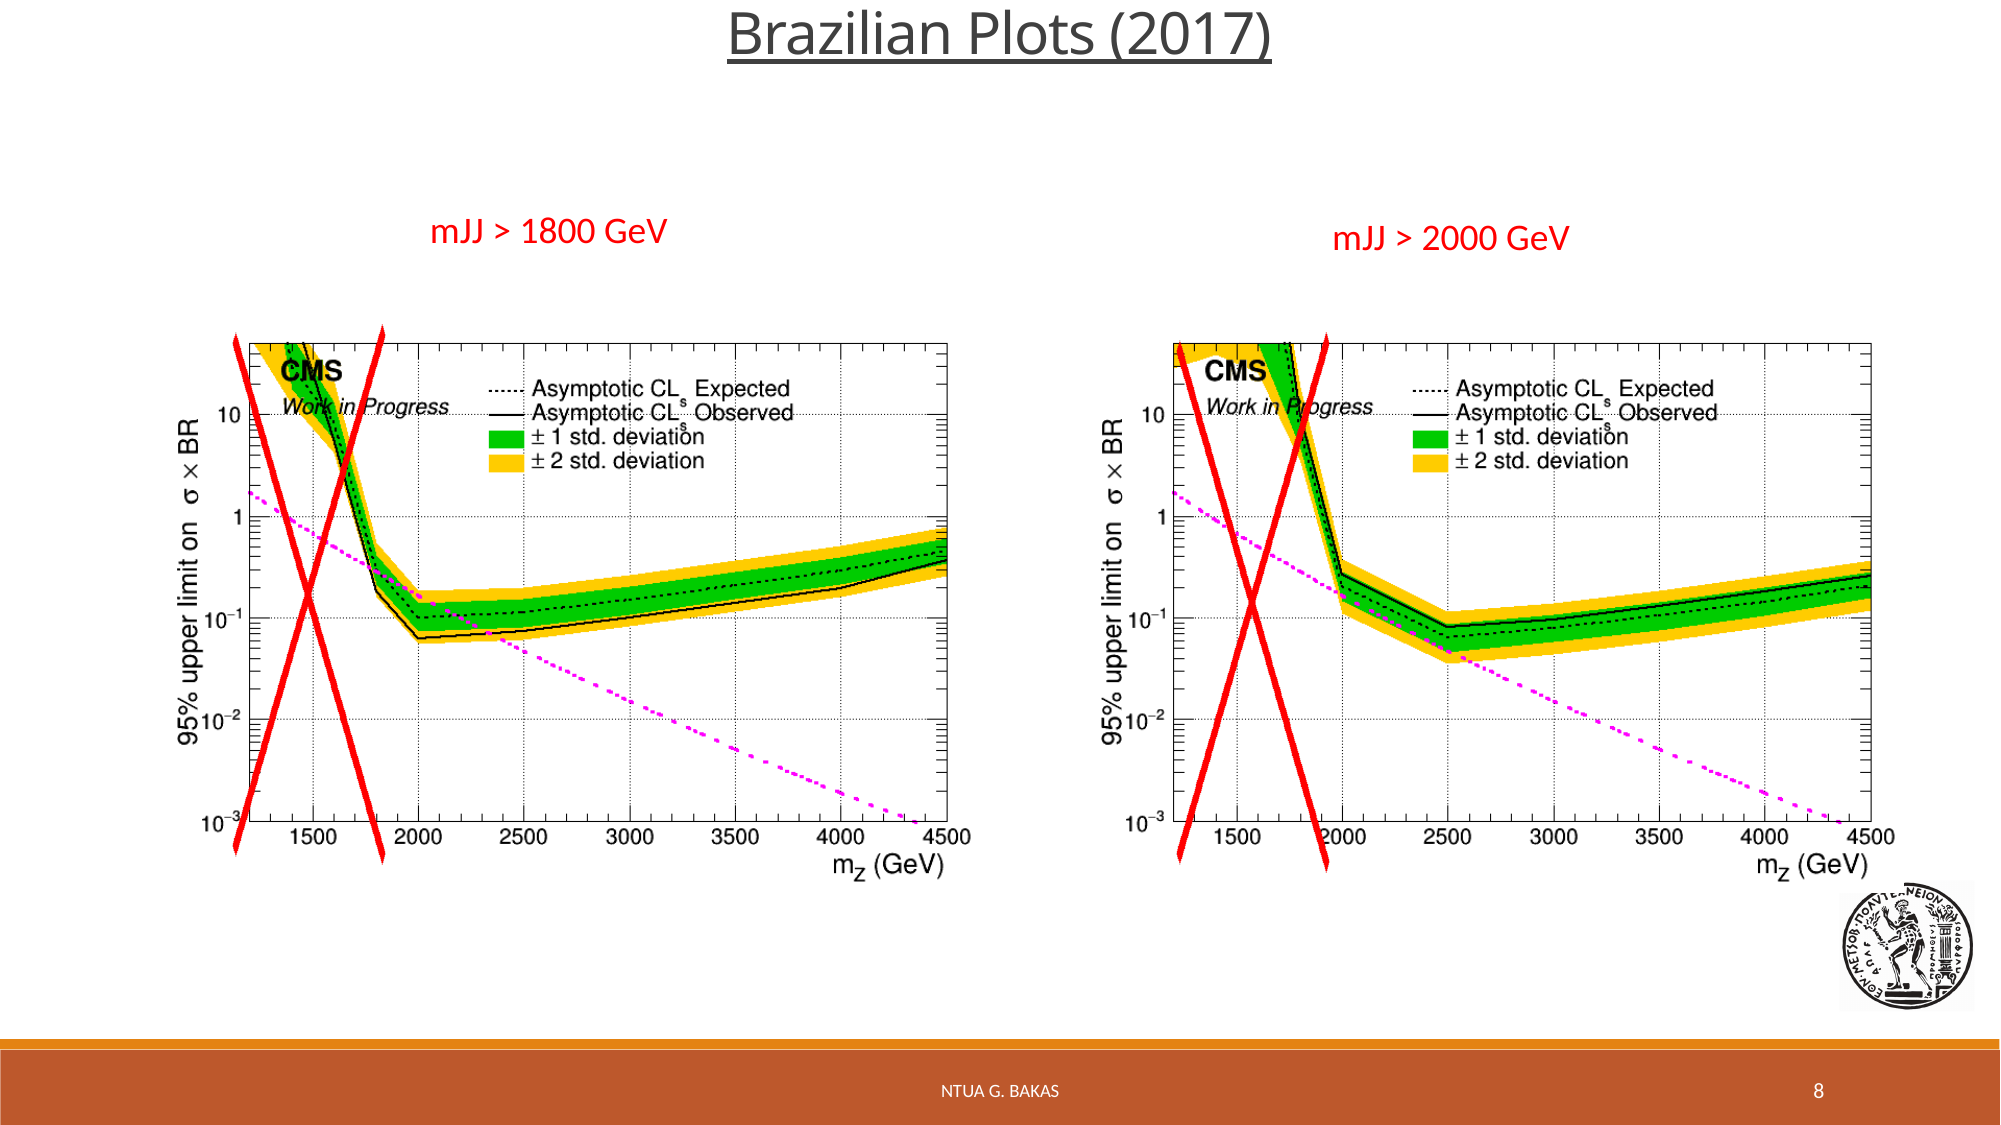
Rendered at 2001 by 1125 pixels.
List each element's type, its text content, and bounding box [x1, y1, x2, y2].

footer NTUA G. Bakas [604, 1059, 1396, 1120]
picture [150, 197, 981, 993]
text_box mJJ > 2000 GeV [1374, 206, 1617, 266]
text_box mJJ > 1800 GeV [430, 198, 715, 258]
text_box Brazilian Plots (2017) [136, 0, 1863, 75]
picture [1074, 205, 1975, 1012]
slide_number 8 [1624, 1059, 1840, 1120]
